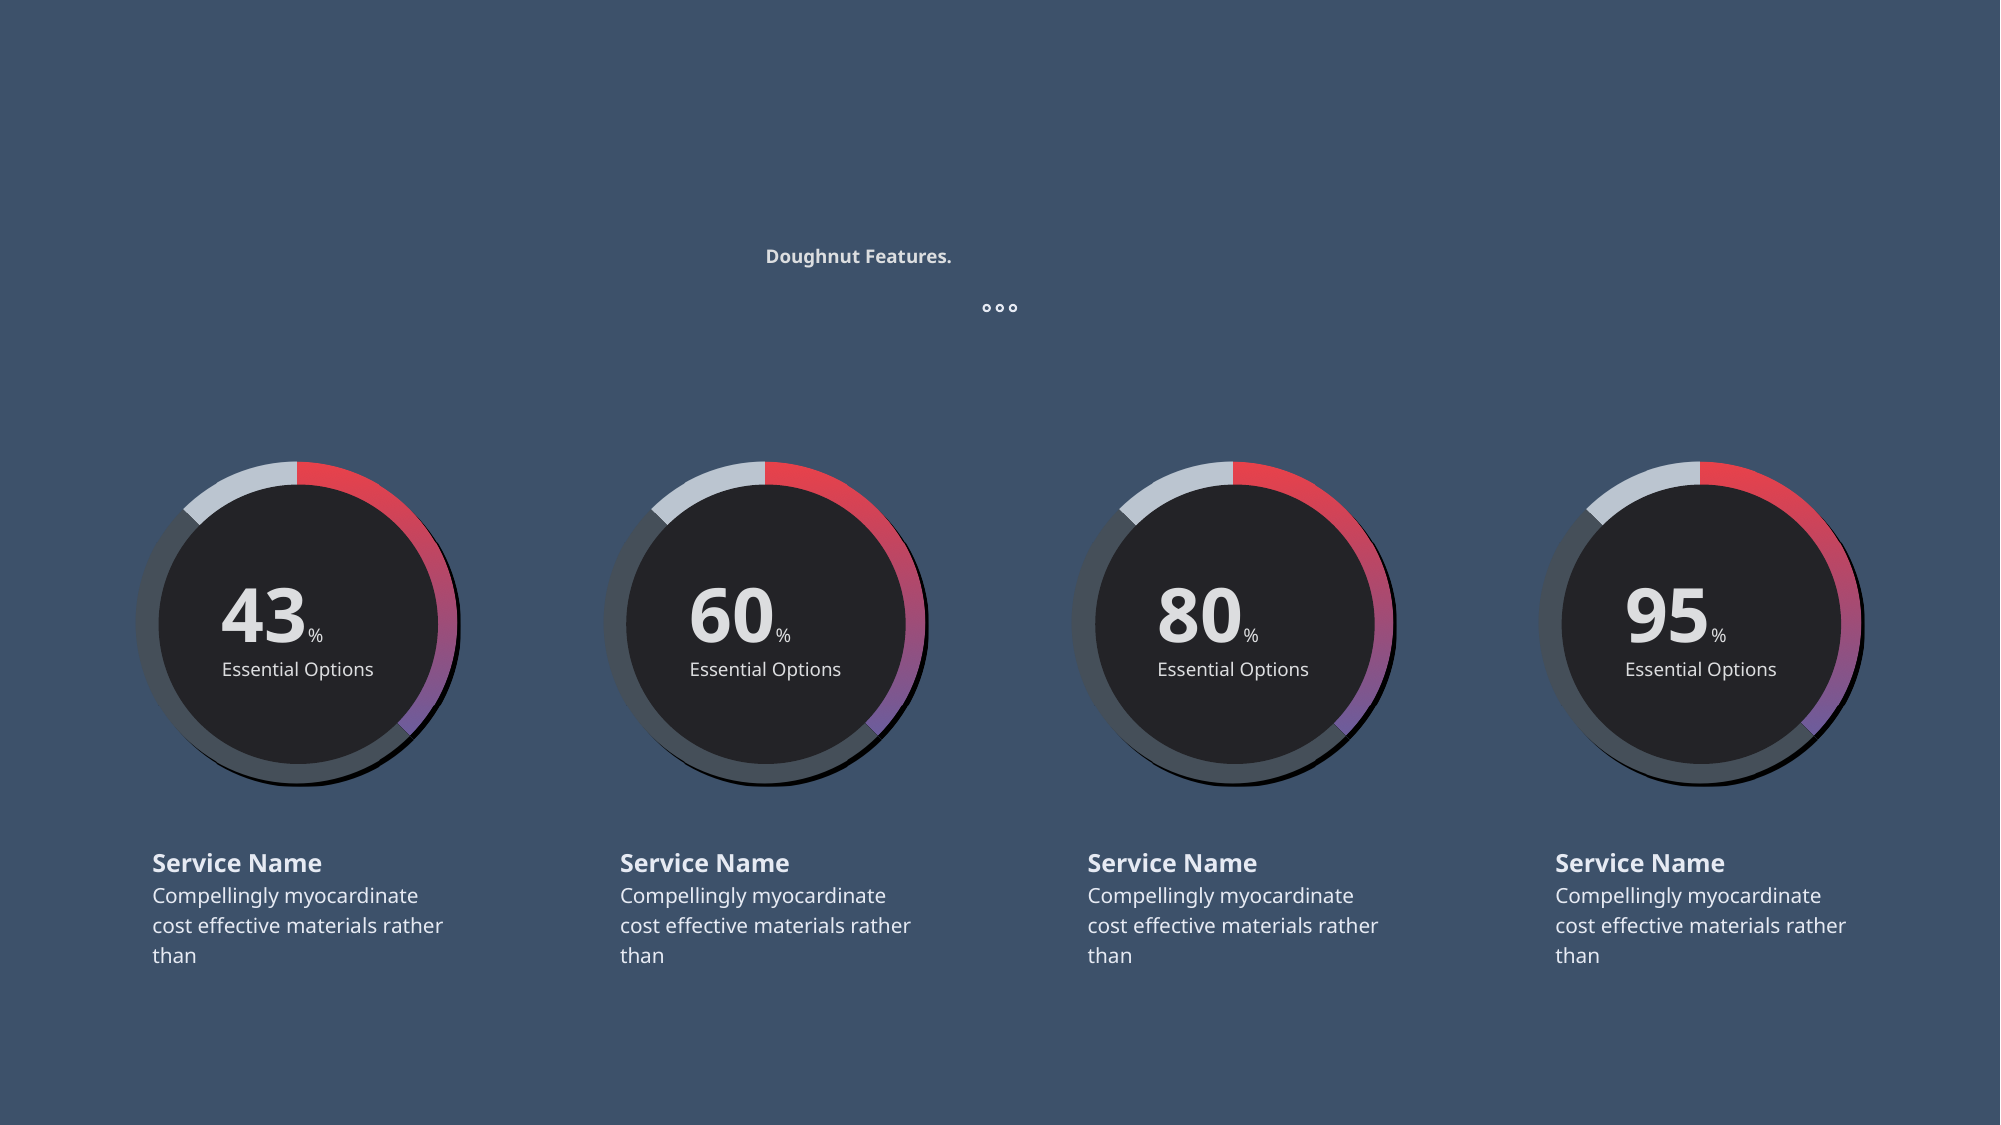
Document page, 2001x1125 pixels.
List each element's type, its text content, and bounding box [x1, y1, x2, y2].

text_box Service Name Compellingly myocardinate cost effective materials rather than [1083, 837, 1384, 972]
text_box Service Name Compellingly myocardinate cost effective materials rather than [1551, 837, 1852, 972]
text_box Service Name Compellingly myocardinate cost effective materials rather than [615, 837, 917, 972]
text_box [1538, 461, 1865, 787]
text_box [603, 461, 929, 787]
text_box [1070, 461, 1397, 787]
text_box Service Name Compellingly myocardinate cost effective materials rather than [148, 837, 449, 972]
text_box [135, 461, 461, 787]
text_box Doughnut Features. [761, 240, 956, 272]
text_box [983, 304, 1017, 312]
